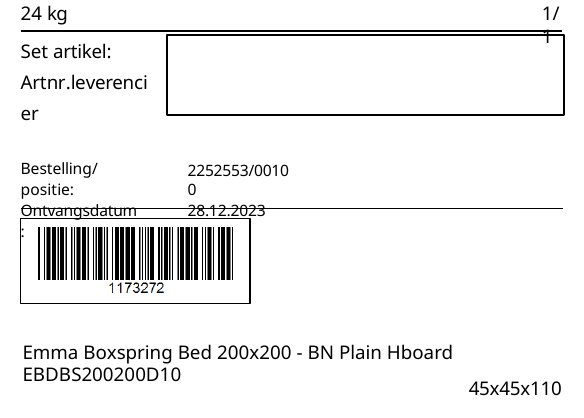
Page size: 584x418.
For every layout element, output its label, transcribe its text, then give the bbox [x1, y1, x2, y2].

text_box 2252553/00100 28.12.2023 [185, 209, 296, 220]
text_box 45x45x110 [466, 374, 571, 400]
text_box 1/1 [539, 0, 570, 48]
text_box [20, 218, 250, 304]
text_box [166, 35, 565, 116]
title 24 kg [18, 0, 94, 28]
text_box Bestelling/positie: Ontvangsdatum: [18, 154, 141, 242]
text_box Set artikel: Artnr.leverencier [18, 28, 157, 124]
text_box 2252553/00100 28.12.2023 [185, 157, 296, 208]
text_box Emma Boxspring Bed 200x200 - BN Plain Hboard EBDBS200200D10 [20, 338, 505, 386]
picture [38, 227, 233, 296]
